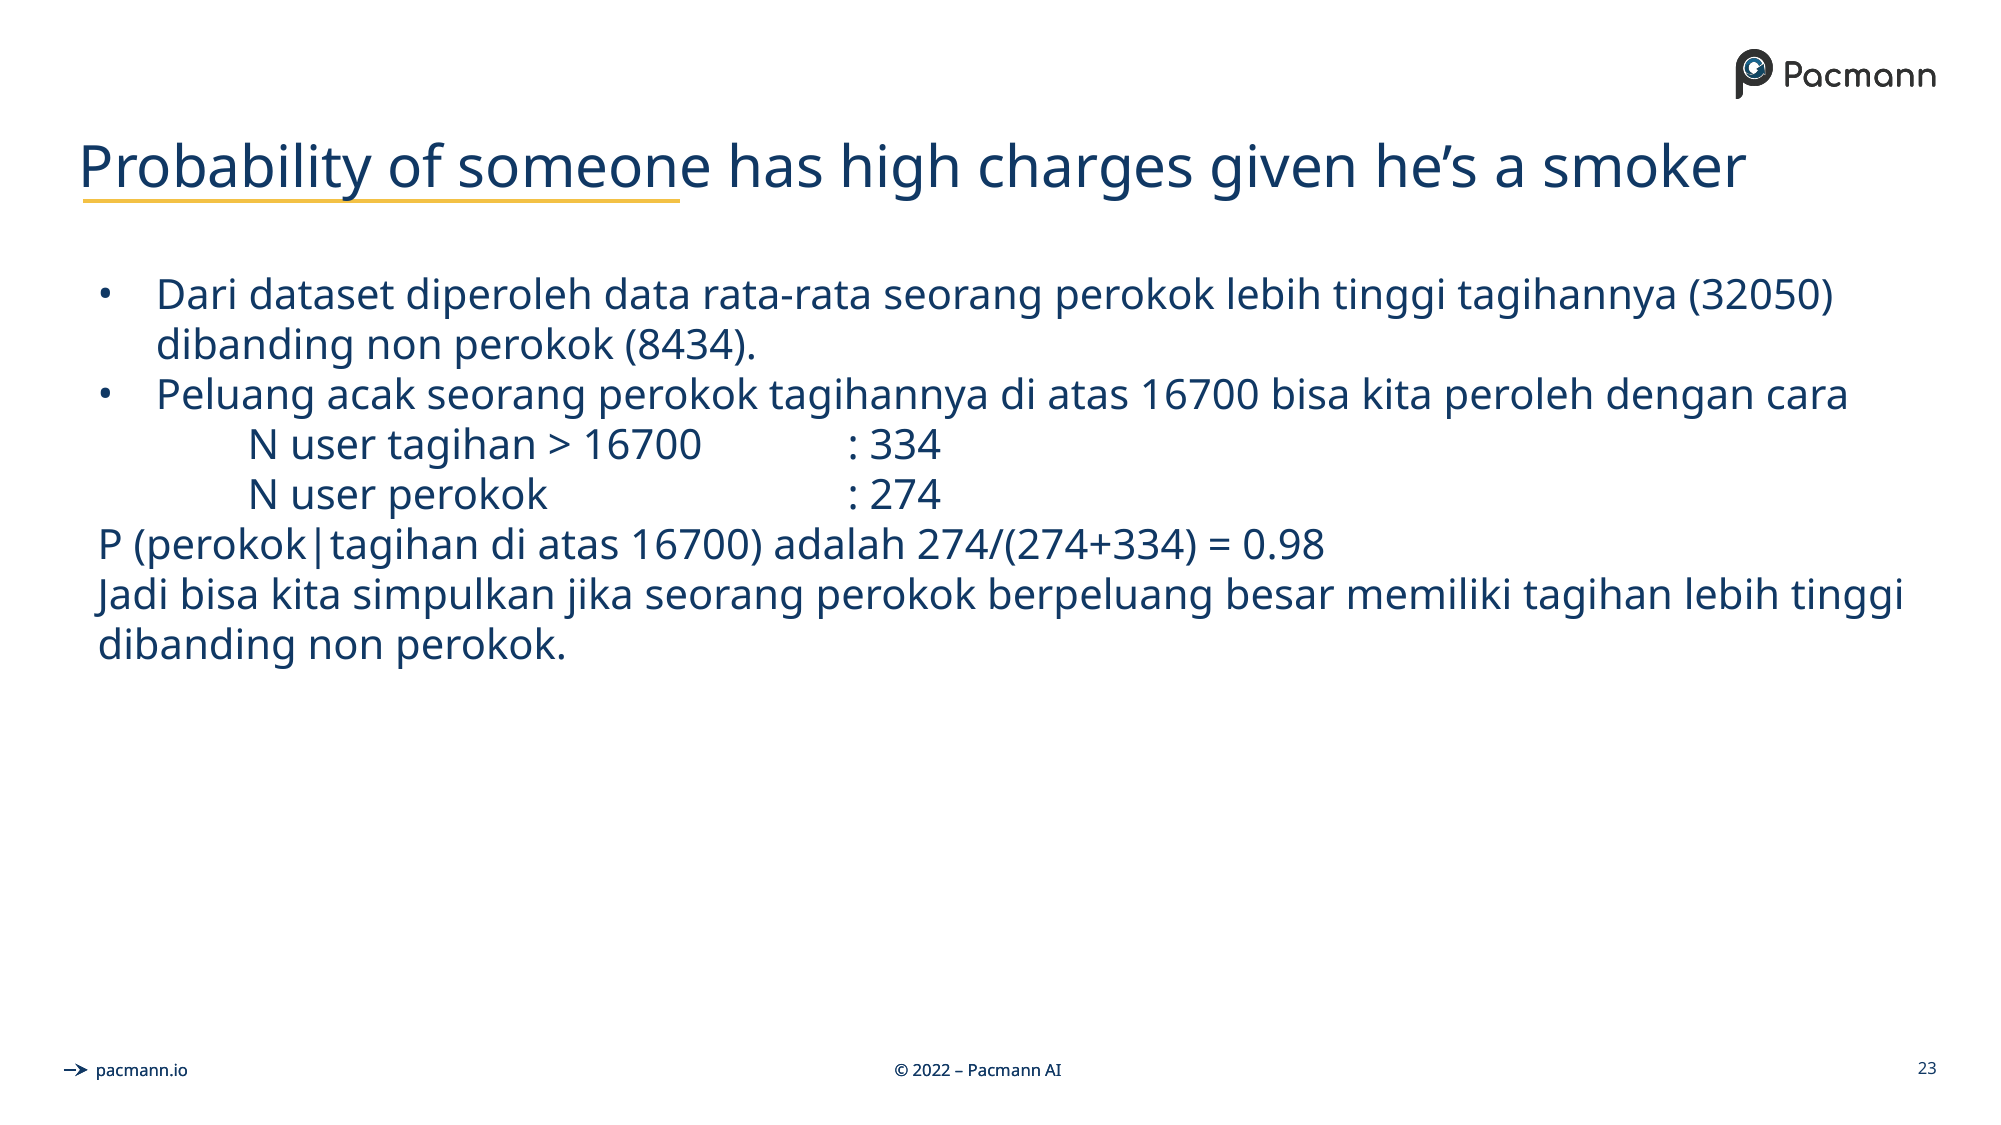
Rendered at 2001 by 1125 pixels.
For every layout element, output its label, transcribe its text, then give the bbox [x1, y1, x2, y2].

title Probability of someone has high charges given he’s a smoker [63, 59, 1935, 278]
picture [1707, 36, 1966, 112]
text_box Dari dataset diperoleh data rata-rata seorang perokok lebih tinggi tagihannya (32050) dibanding non perokok (8434). Peluang acak seorang perokok tagihannya di atas 16700 bisa kita peroleh dengan cara N user tagihan > 16700 : 334 N user perokok : 274 P (perokok|tagihan di atas 16700) adalah 274/(274+334) = 0.98 Jadi bisa kita simpulkan jika seorang perokok berpeluang besar memiliki tagihan lebih tinggi dibanding non perokok. [65, 259, 1934, 726]
